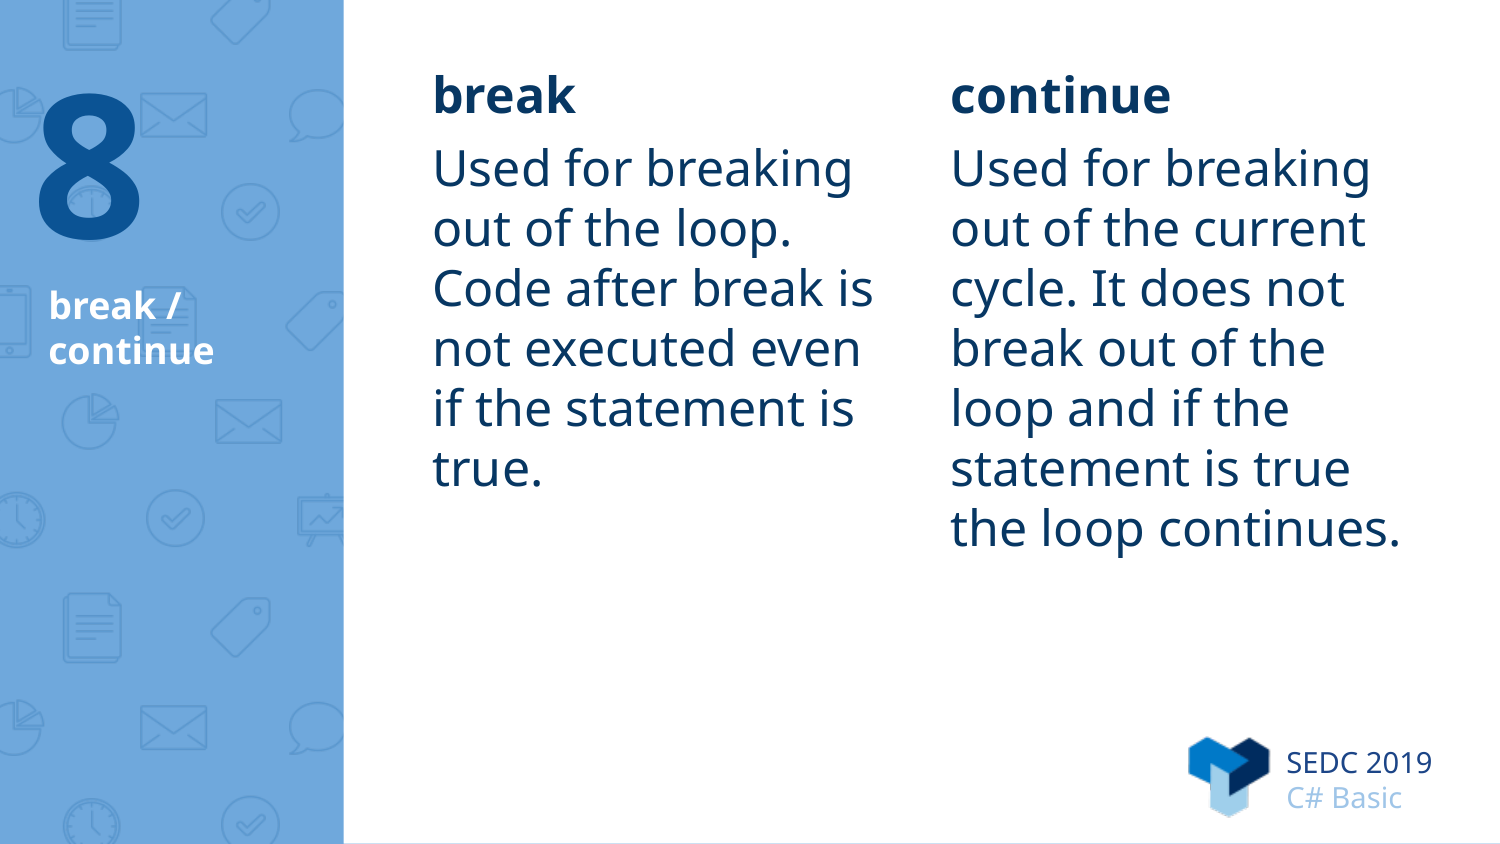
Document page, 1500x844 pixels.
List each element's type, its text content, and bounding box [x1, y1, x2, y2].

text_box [1186, 729, 1481, 826]
slide_number 8 [17, 23, 315, 230]
title break / continue [33, 266, 315, 408]
list break Used for breaking out of the loop. Code after break is not executed even if the statement is true. [417, 48, 907, 814]
list continue Used for breaking out of the current cycle. It does not break out of the loop and if the statement is true the loop continues. [935, 48, 1425, 814]
